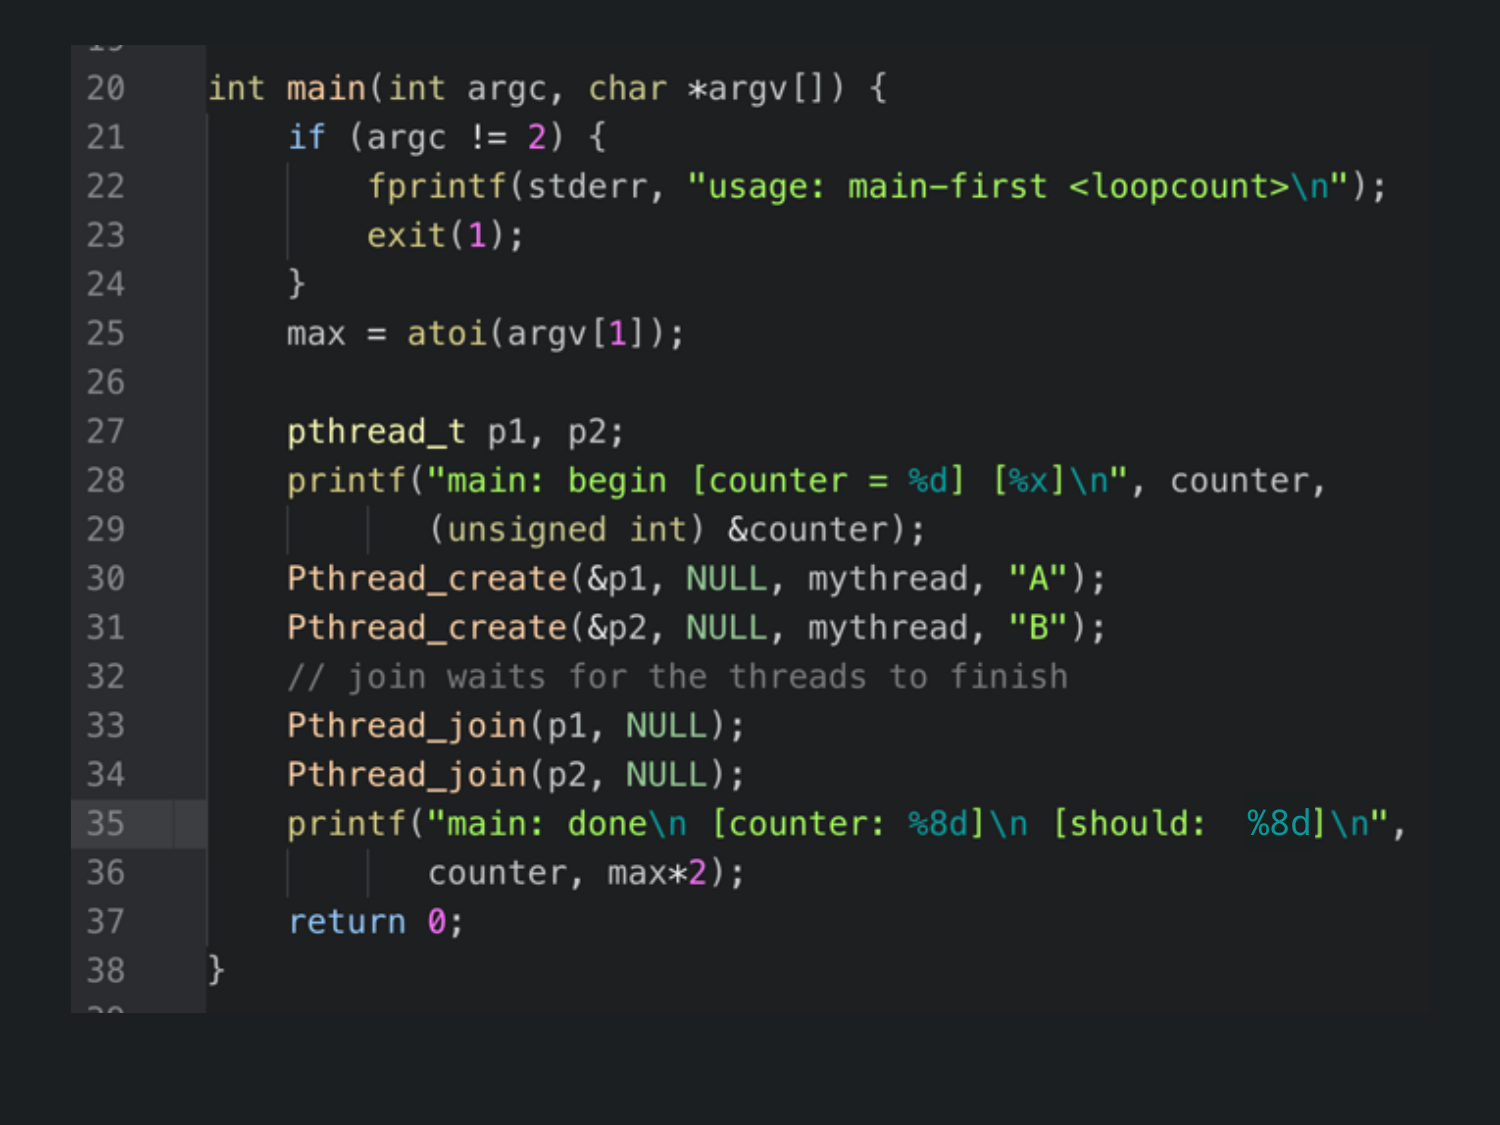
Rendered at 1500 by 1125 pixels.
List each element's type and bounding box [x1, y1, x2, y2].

list [70, 45, 1430, 1013]
